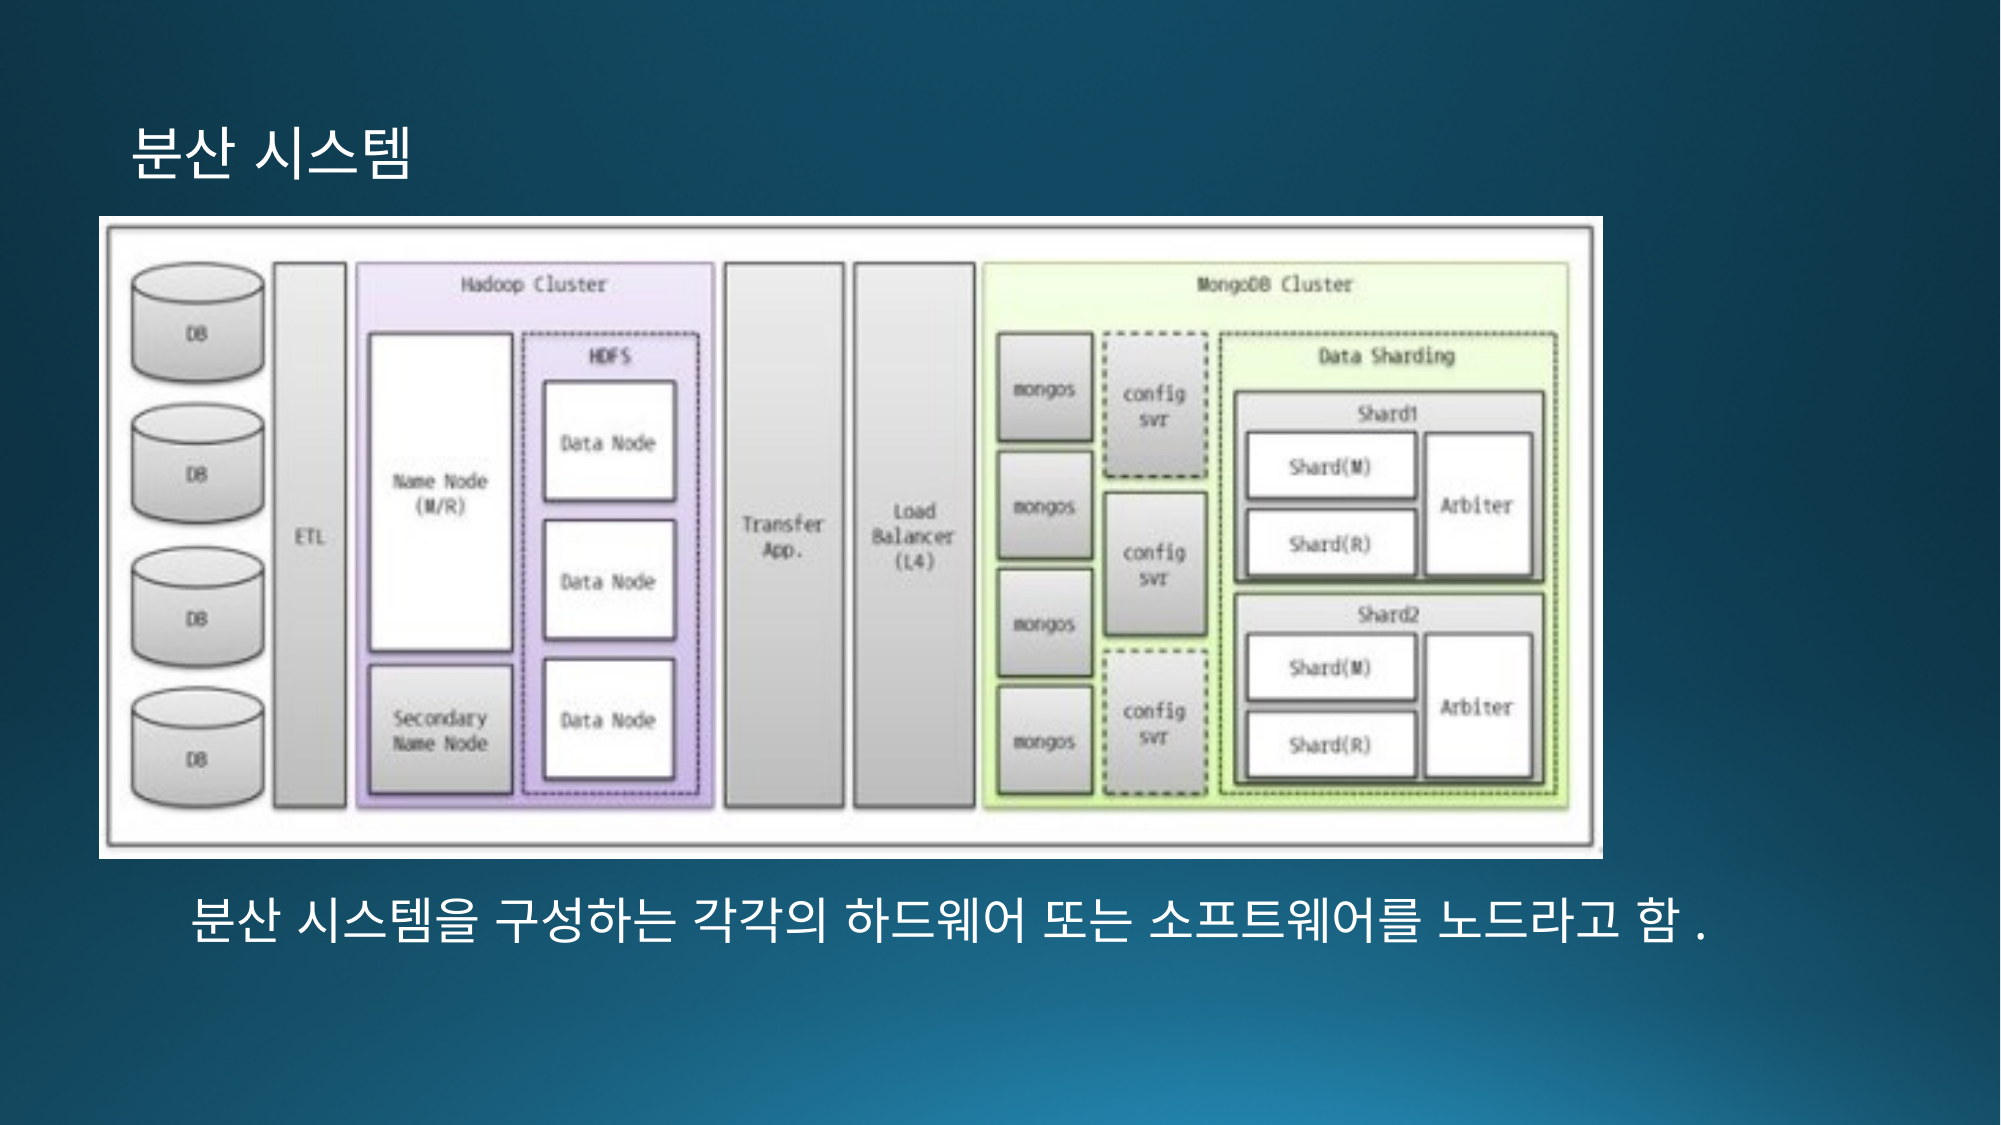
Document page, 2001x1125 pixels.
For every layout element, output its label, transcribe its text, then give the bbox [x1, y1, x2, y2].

text_box 분산 시스템 [115, 110, 429, 195]
text_box 분산 시스템을 구성하는 각각의 하드웨어 또는 소프트웨어를 노드라고 함. [175, 882, 1723, 957]
picture [0, 0, 2001, 1125]
